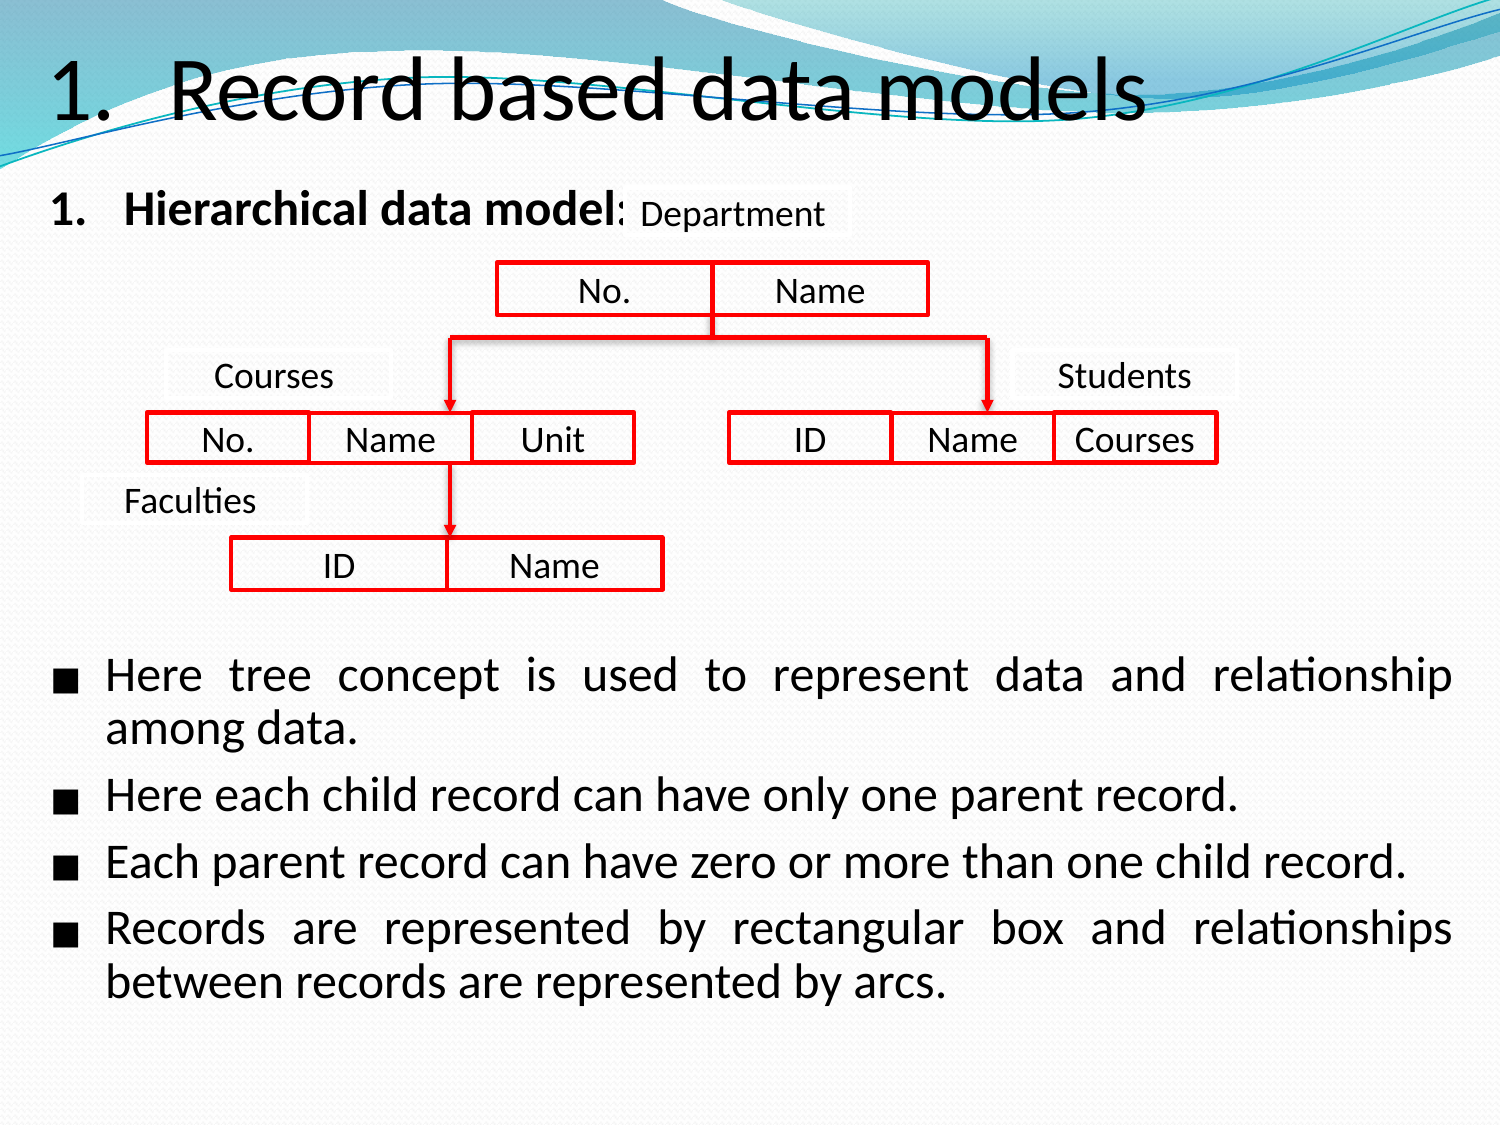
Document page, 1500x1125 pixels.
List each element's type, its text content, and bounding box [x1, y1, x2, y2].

table_cell … [490, 310, 935, 327]
table_cell … [930, 265, 937, 310]
title Record based data models [31, 17, 1469, 150]
text_box Department [624, 187, 850, 236]
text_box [728, 412, 1217, 464]
text_box Faculties [82, 474, 308, 523]
table_cell … [488, 265, 495, 310]
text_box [496, 262, 929, 315]
list Hierarchical data model: Here tree concept is used to represent data and relationship among data. Here each child record can have only one parent record. Each parent record can have zero or more than one child record. Records are represented by rectangular box and relationships between records are represented by arcs. [31, 174, 1469, 1050]
text_box Courses [166, 350, 391, 398]
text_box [230, 537, 663, 590]
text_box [146, 412, 635, 464]
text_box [449, 310, 988, 413]
text_box Students [1012, 350, 1238, 398]
table_cell … [457, 418, 1222, 475]
table_cell … [988, 314, 993, 340]
table_cell … [140, 415, 443, 476]
table_cell … [443, 312, 449, 344]
table_cell … [225, 541, 669, 602]
